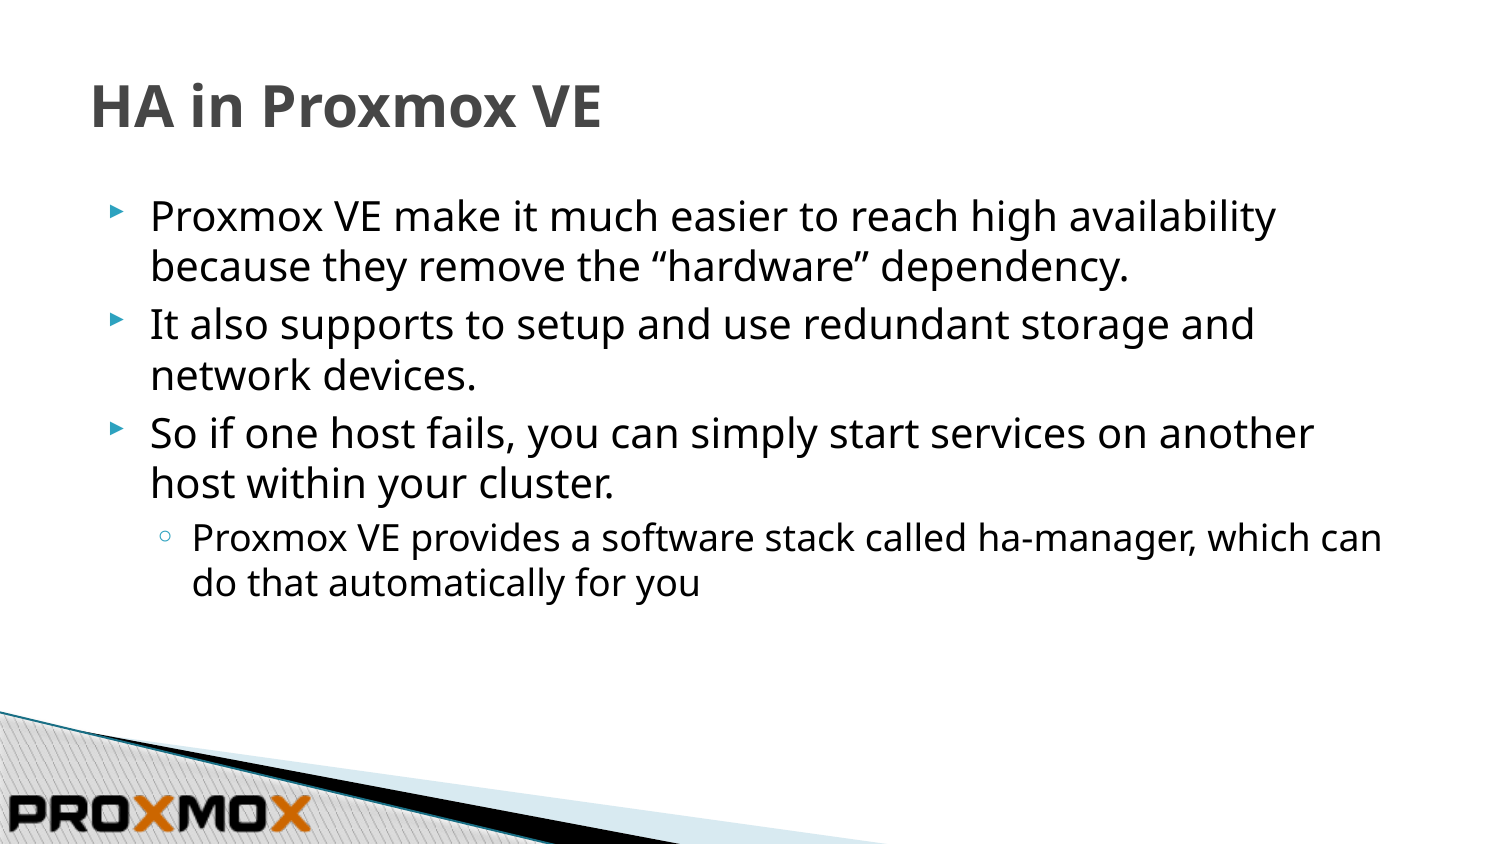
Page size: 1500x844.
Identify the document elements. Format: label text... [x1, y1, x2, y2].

title HA in Proxmox VE [75, 33, 1425, 175]
list Proxmox VE make it much easier to reach high availability because they remove the “hardware” dependency. It also supports to setup and use redundant storage and network devices. So if one host fails, you can simply start services on another host within your cluster. Proxmox VE provides a software stack called ha-manager, which can do that automatically for you [75, 182, 1425, 740]
picture [0, 784, 326, 839]
